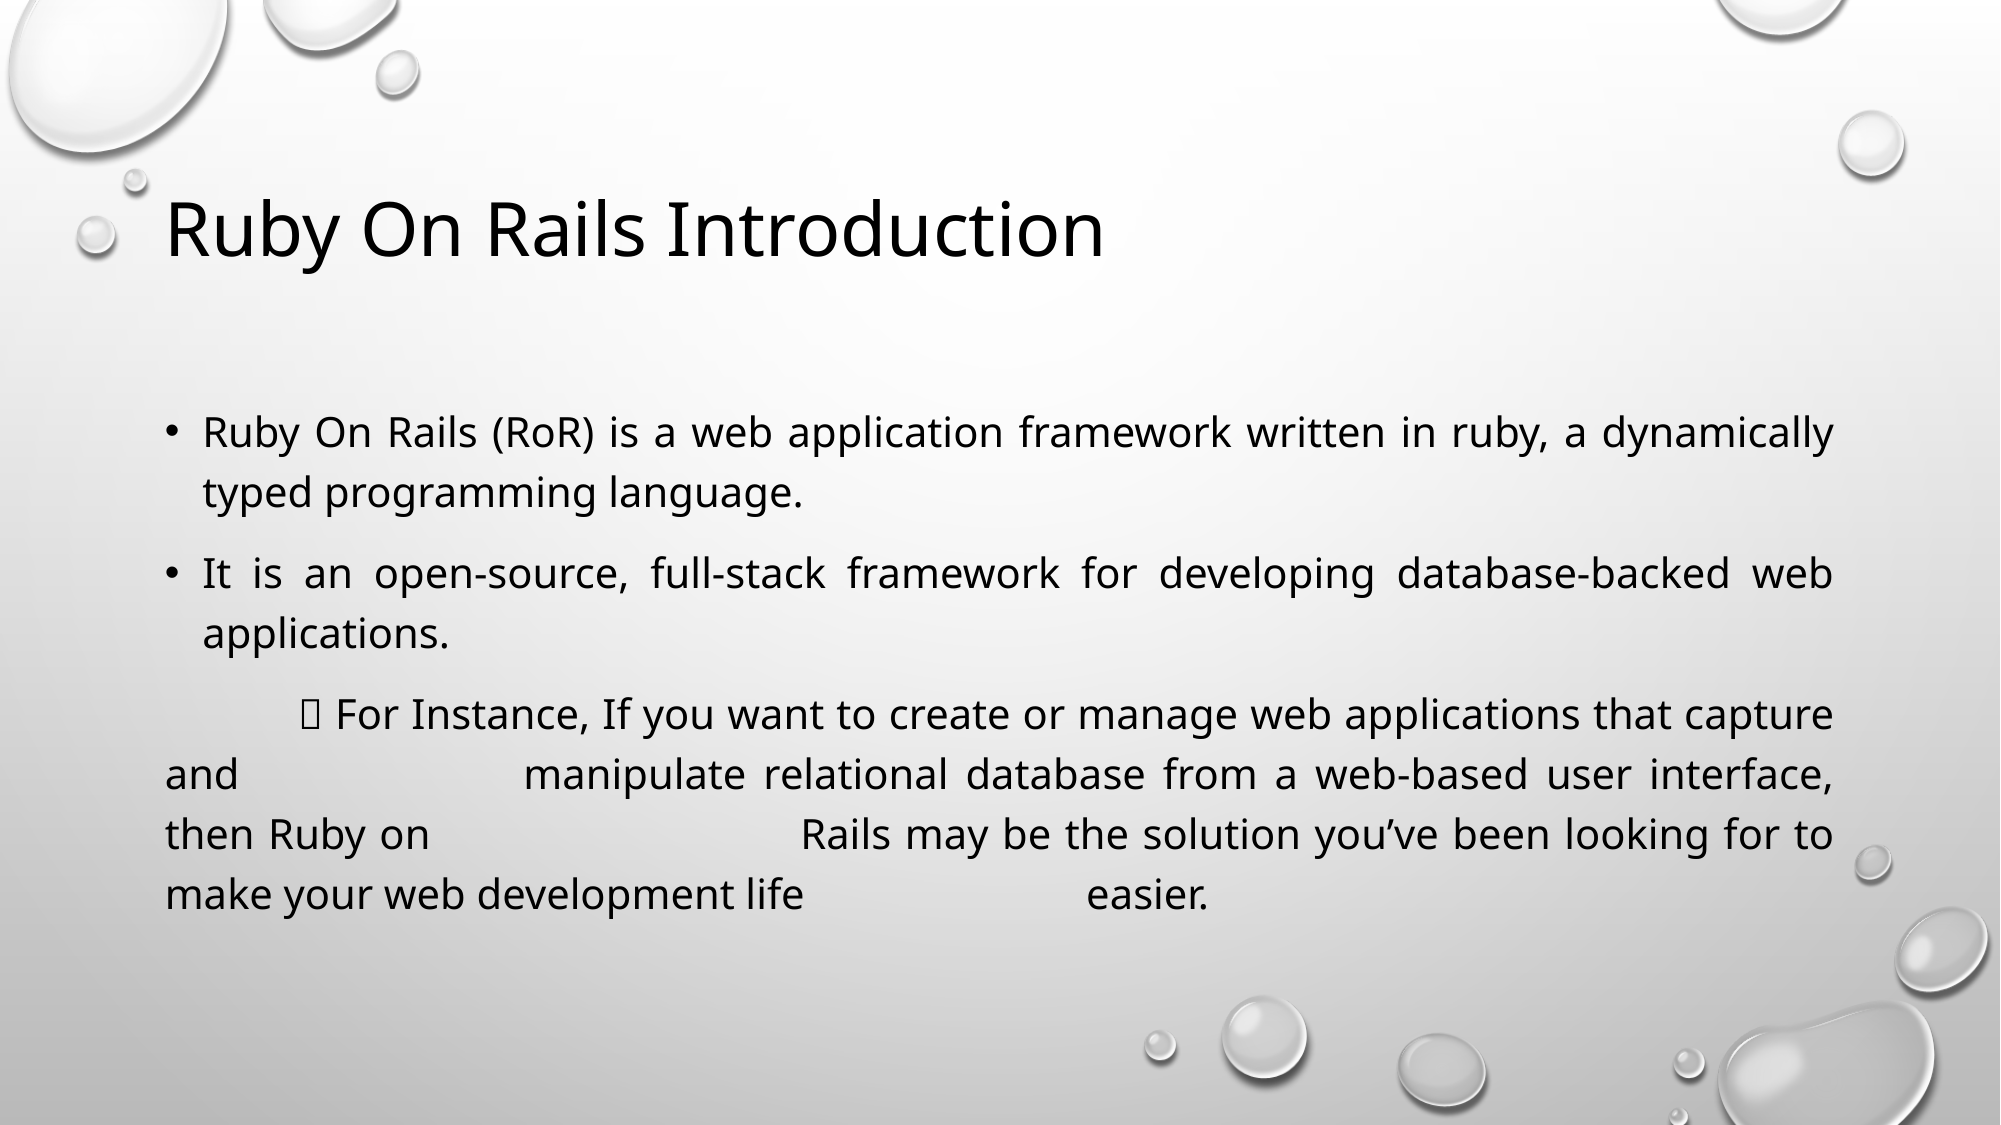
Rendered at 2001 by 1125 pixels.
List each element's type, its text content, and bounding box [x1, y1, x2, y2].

list Ruby On Rails (RoR) is a web application framework written in ruby, a dynamically typed programming language. It is an open-source, full-stack framework for developing database-backed web applications.  For Instance, If you want to create or manage web applications that capture and manipulate relational database from a web-based user interface, then Ruby on Rails may be the solution you’ve been looking for to make your web development life easier. [149, 388, 1850, 950]
title Ruby On Rails Introduction [149, 101, 1851, 364]
picture [0, 0, 2000, 1125]
